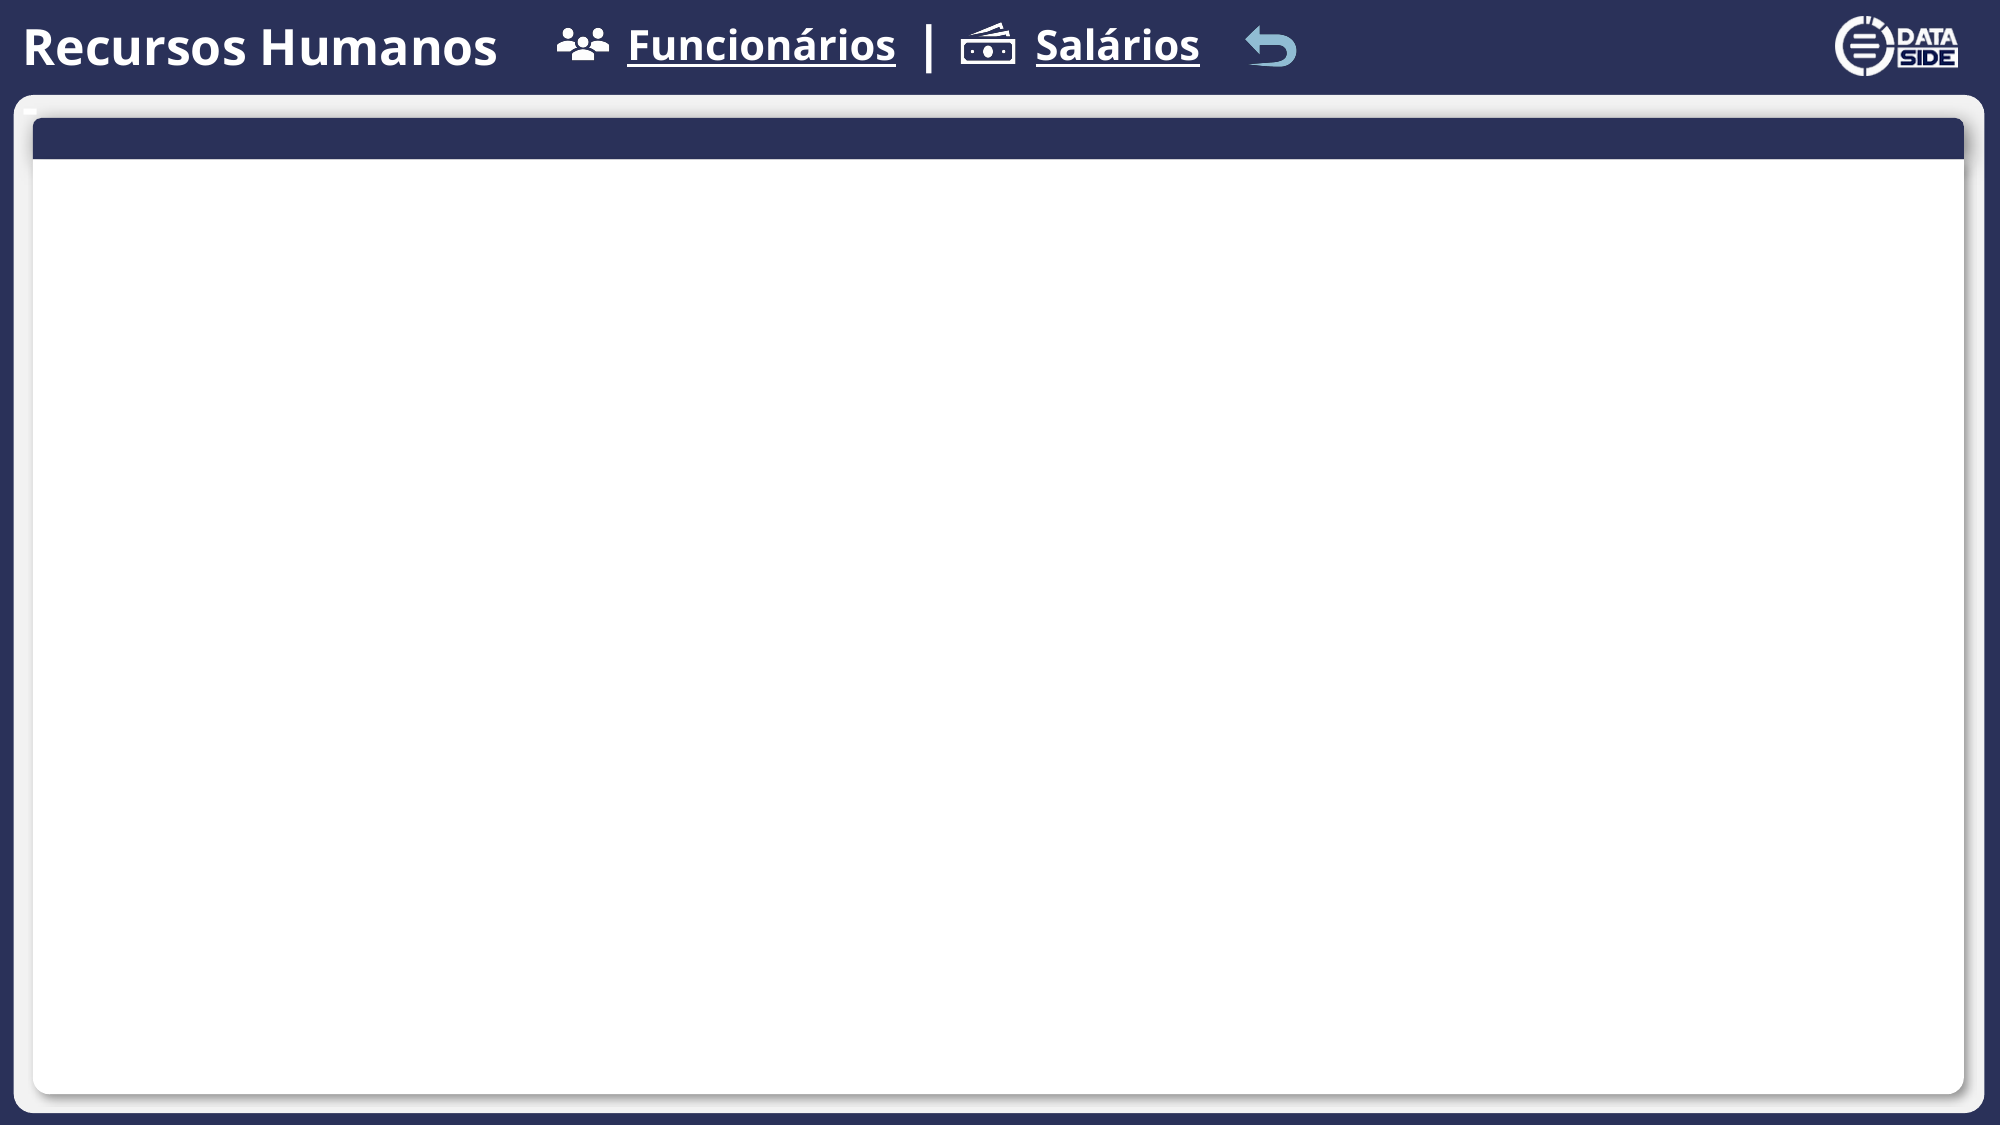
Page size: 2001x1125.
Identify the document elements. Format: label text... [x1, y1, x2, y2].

picture [1835, 16, 1958, 76]
picture [958, 14, 1018, 74]
text_box | [900, 5, 952, 80]
text_box Recursos Humanos - [8, 7, 543, 143]
picture [553, 14, 613, 74]
text_box [31, 116, 1965, 158]
text_box Salários [1020, 11, 1230, 77]
text_box [12, 93, 1986, 1115]
text_box Funcionários [612, 11, 900, 77]
picture [1241, 16, 1301, 76]
text_box [31, 158, 1965, 1096]
